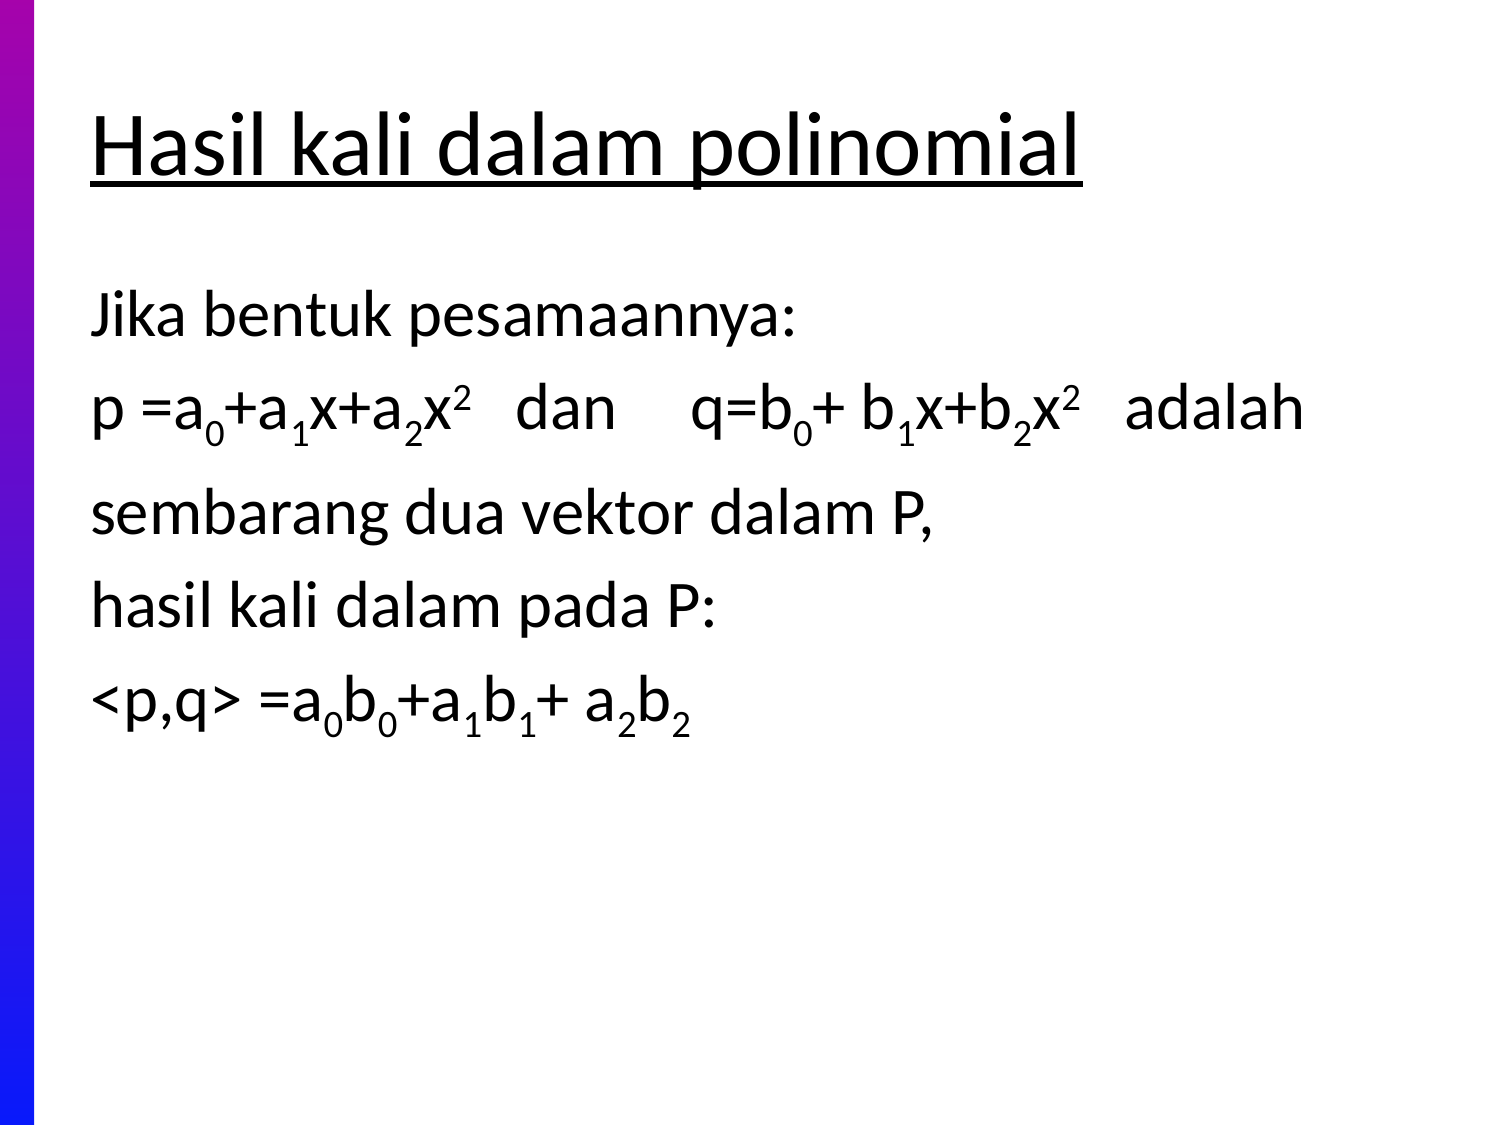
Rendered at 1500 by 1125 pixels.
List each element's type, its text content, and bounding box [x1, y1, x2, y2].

title Hasil kali dalam polinomial [75, 45, 1425, 233]
list Jika bentuk pesamaannya: p =a0+a1x+a2x2 dan q=b0+ b1x+b2x2 adalah sembarang dua vektor dalam P, hasil kali dalam pada P: <p,q> =a0b0+a1b1+ a2b2 [75, 262, 1425, 1005]
